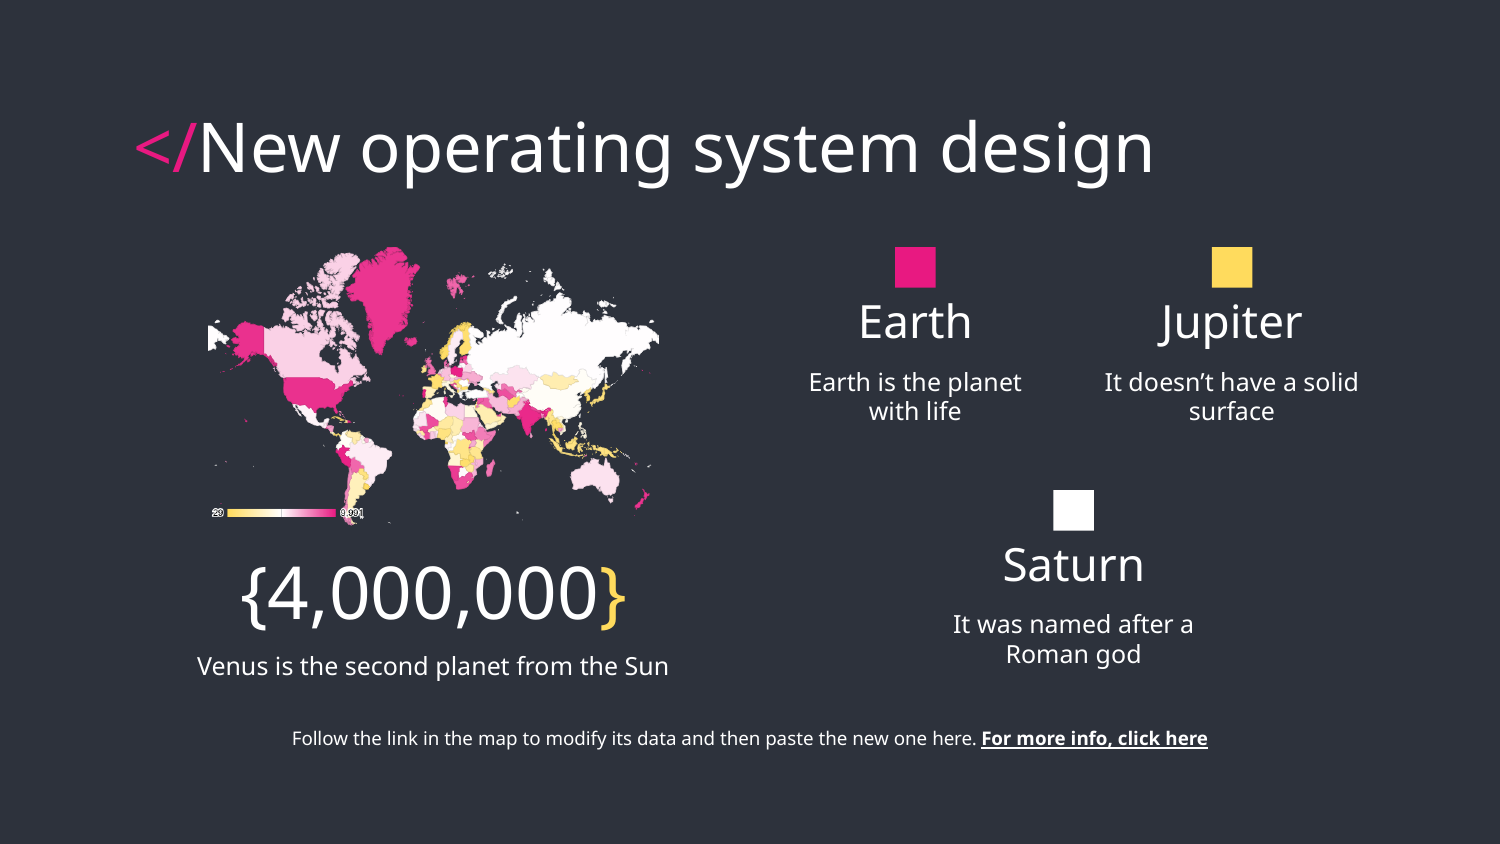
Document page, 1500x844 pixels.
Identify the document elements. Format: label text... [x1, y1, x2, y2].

text_box [1211, 247, 1253, 286]
text_box [895, 247, 936, 286]
text_box Follow the link in the map to modify its data and then paste the new one here. For more info, click here [118, 711, 1382, 756]
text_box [116, 537, 751, 696]
text_box [1053, 490, 1094, 529]
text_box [1082, 287, 1383, 442]
title </New operating system design [118, 88, 1382, 183]
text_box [765, 287, 1066, 442]
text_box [923, 530, 1224, 685]
picture [208, 246, 659, 526]
